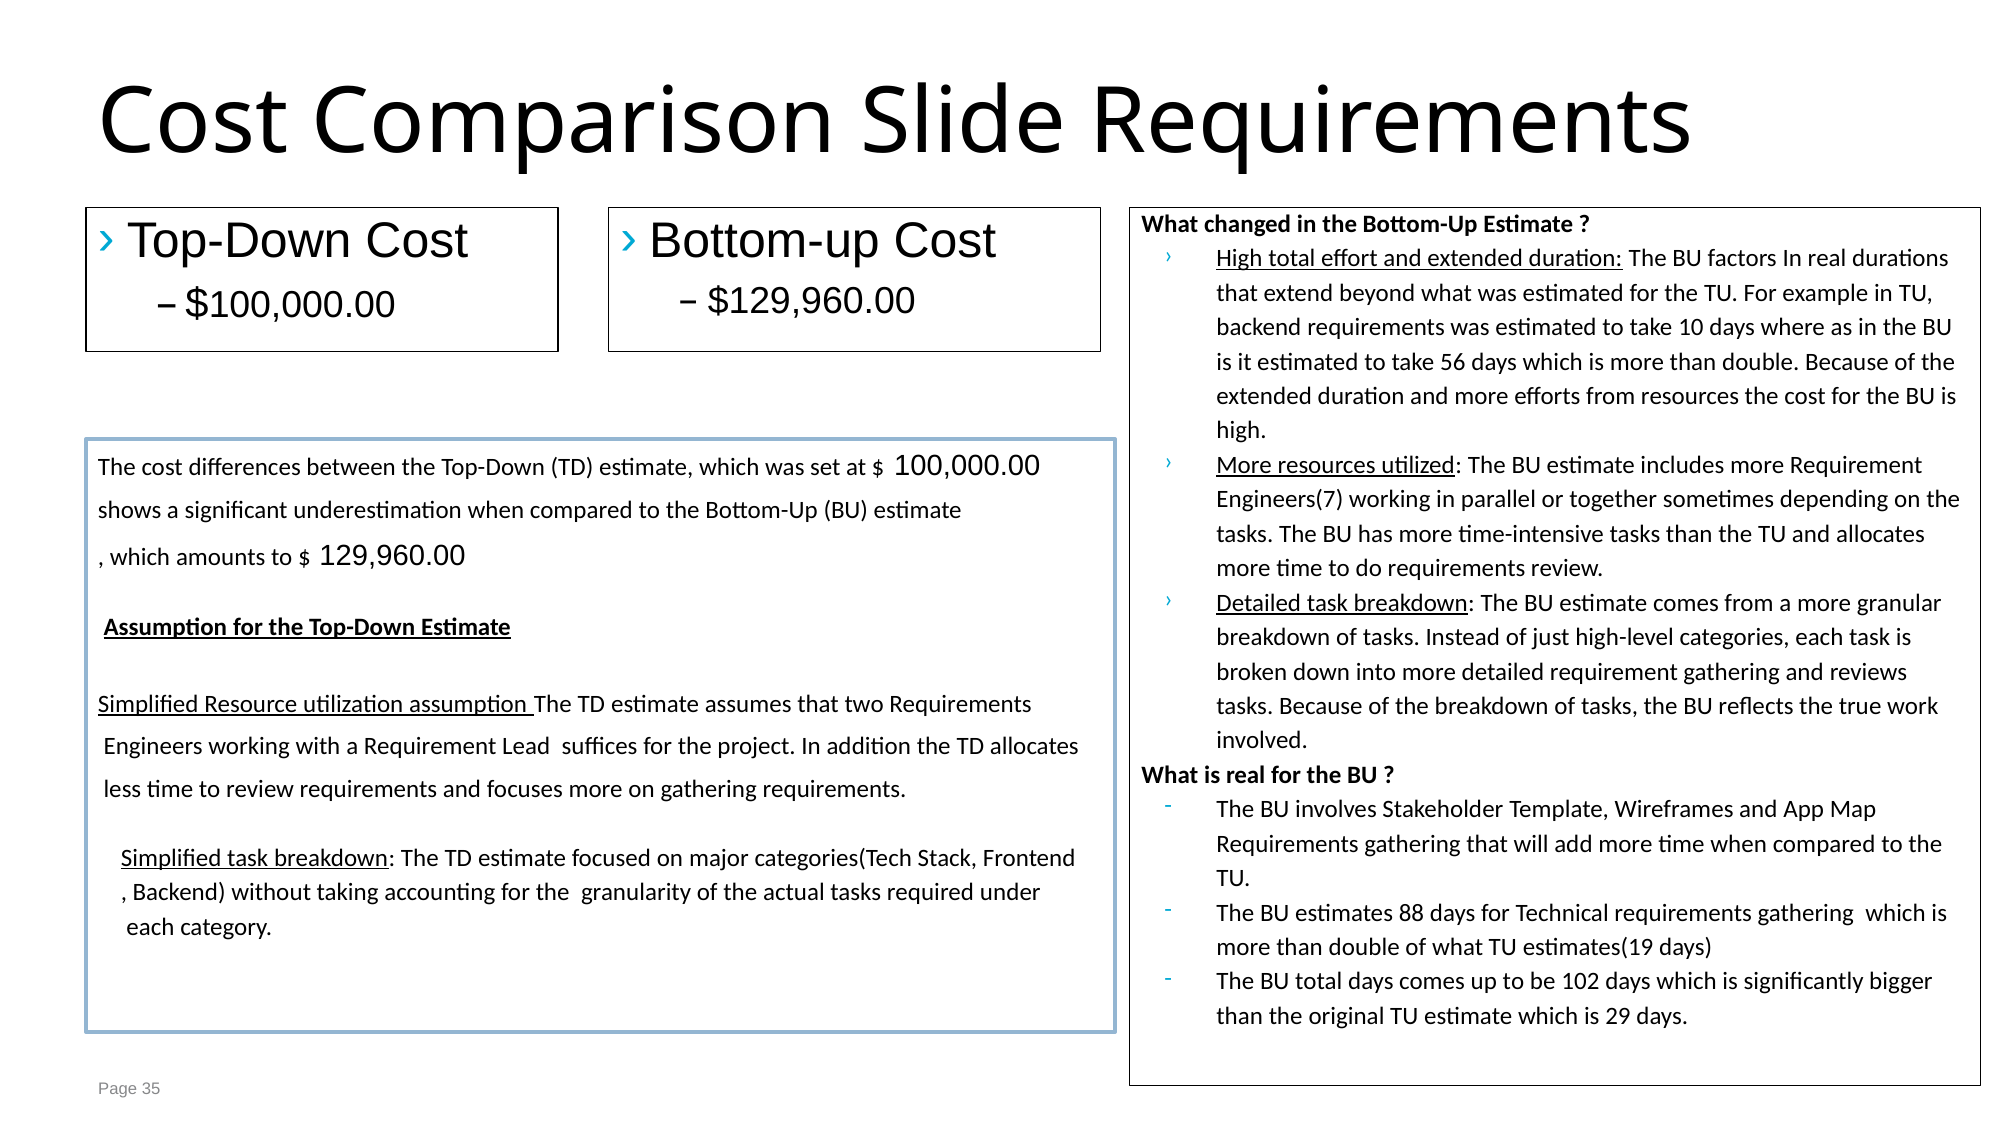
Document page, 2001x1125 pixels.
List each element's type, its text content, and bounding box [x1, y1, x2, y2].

list Top-Down Cost $100,000.00 [86, 218, 559, 352]
list What changed in the Bottom-Up Estimate ? High total effort and extended duration: The BU factors In real durations that extend beyond what was estimated for the TU. For example in TU, backend requirements was estimated to take 10 days where as in the BU is it estimated to take 56 days which is more than double. Because of the extended duration and more efforts from resources the cost for the BU is high. More resources utilized: The BU estimate includes more Requirement Engineers(7) working in parallel or together sometimes depending on the tasks. The BU has more time-intensive tasks than the TU and allocates more time to do requirements review. Detailed task breakdown: The BU estimate comes from a more granular breakdown of tasks. Instead of just high-level categories, each task is broken down into more detailed requirement gathering and reviews tasks. Because of the breakdown of tasks, the BU reflects the true work involved. What is real for the BU ? The BU involves Stakeholder Template, Wireframes and App Map Requirements gathering that will add more time when compared to the TU. The BU estimates 88 days for Technical requirements gathering which is more than double of what TU estimates(19 days) The BU total days comes up to be 102 days which is significantly bigger than the original TU estimate which is 29 days. [1129, 207, 1981, 1086]
title Cost Comparison Slide Requirements [86, 39, 1726, 218]
text_box The cost differences between the Top-Down (TD) estimate, which was set at $ 100,000.00 shows a significant underestimation when compared to the Bottom-Up (BU) estimate , which amounts to $ 129,960.00 Assumption for the Top-Down Estimate Simplified Resource utilization assumption The TD estimate assumes that two Requirements Engineers working with a Requirement Lead suffices for the project. In addition the TD allocates less time to review requirements and focuses more on gathering requirements. Simplified task breakdown: The TD estimate focused on major categories(Tech Stack, Frontend , Backend) without taking accounting for the granularity of the actual tasks required under each category. [86, 439, 1115, 1032]
list Bottom-up Cost $129,960.00 [608, 218, 1101, 352]
